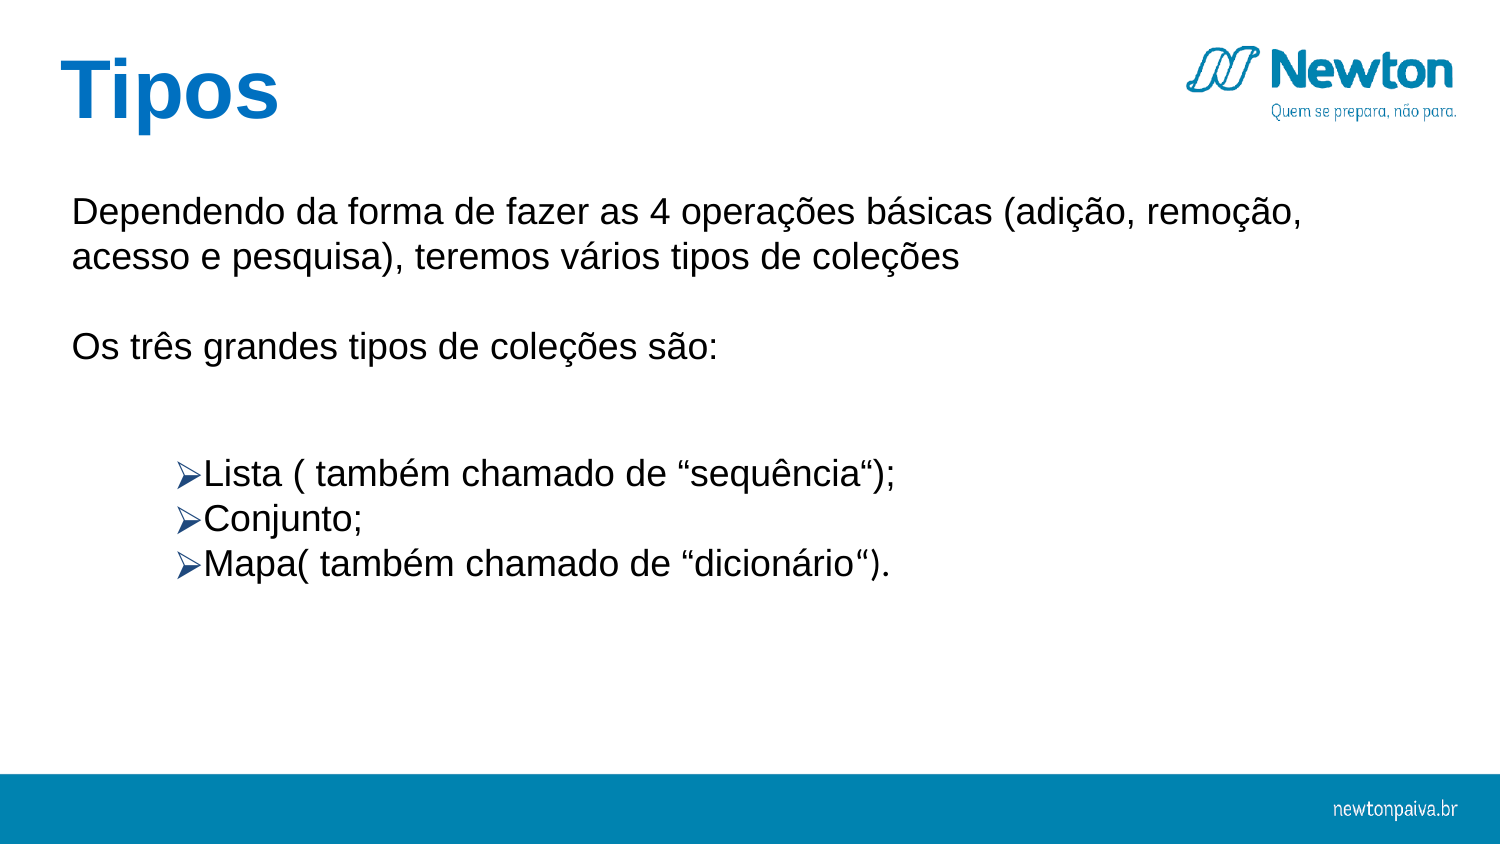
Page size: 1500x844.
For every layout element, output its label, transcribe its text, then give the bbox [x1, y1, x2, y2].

picture [0, 0, 1500, 774]
text_box Dependendo da forma de fazer as 4 operações básicas (adição, remoção, acesso e pesquisa), teremos vários tipos de coleções Os três grandes tipos de coleções são: [56, 179, 1420, 375]
picture [1354, 808, 1364, 814]
text_box Tipos [45, 27, 1186, 243]
text_box Lista ( também chamado de “sequência“); Conjunto; Mapa( também chamado de “dicionário“). [160, 396, 1071, 592]
